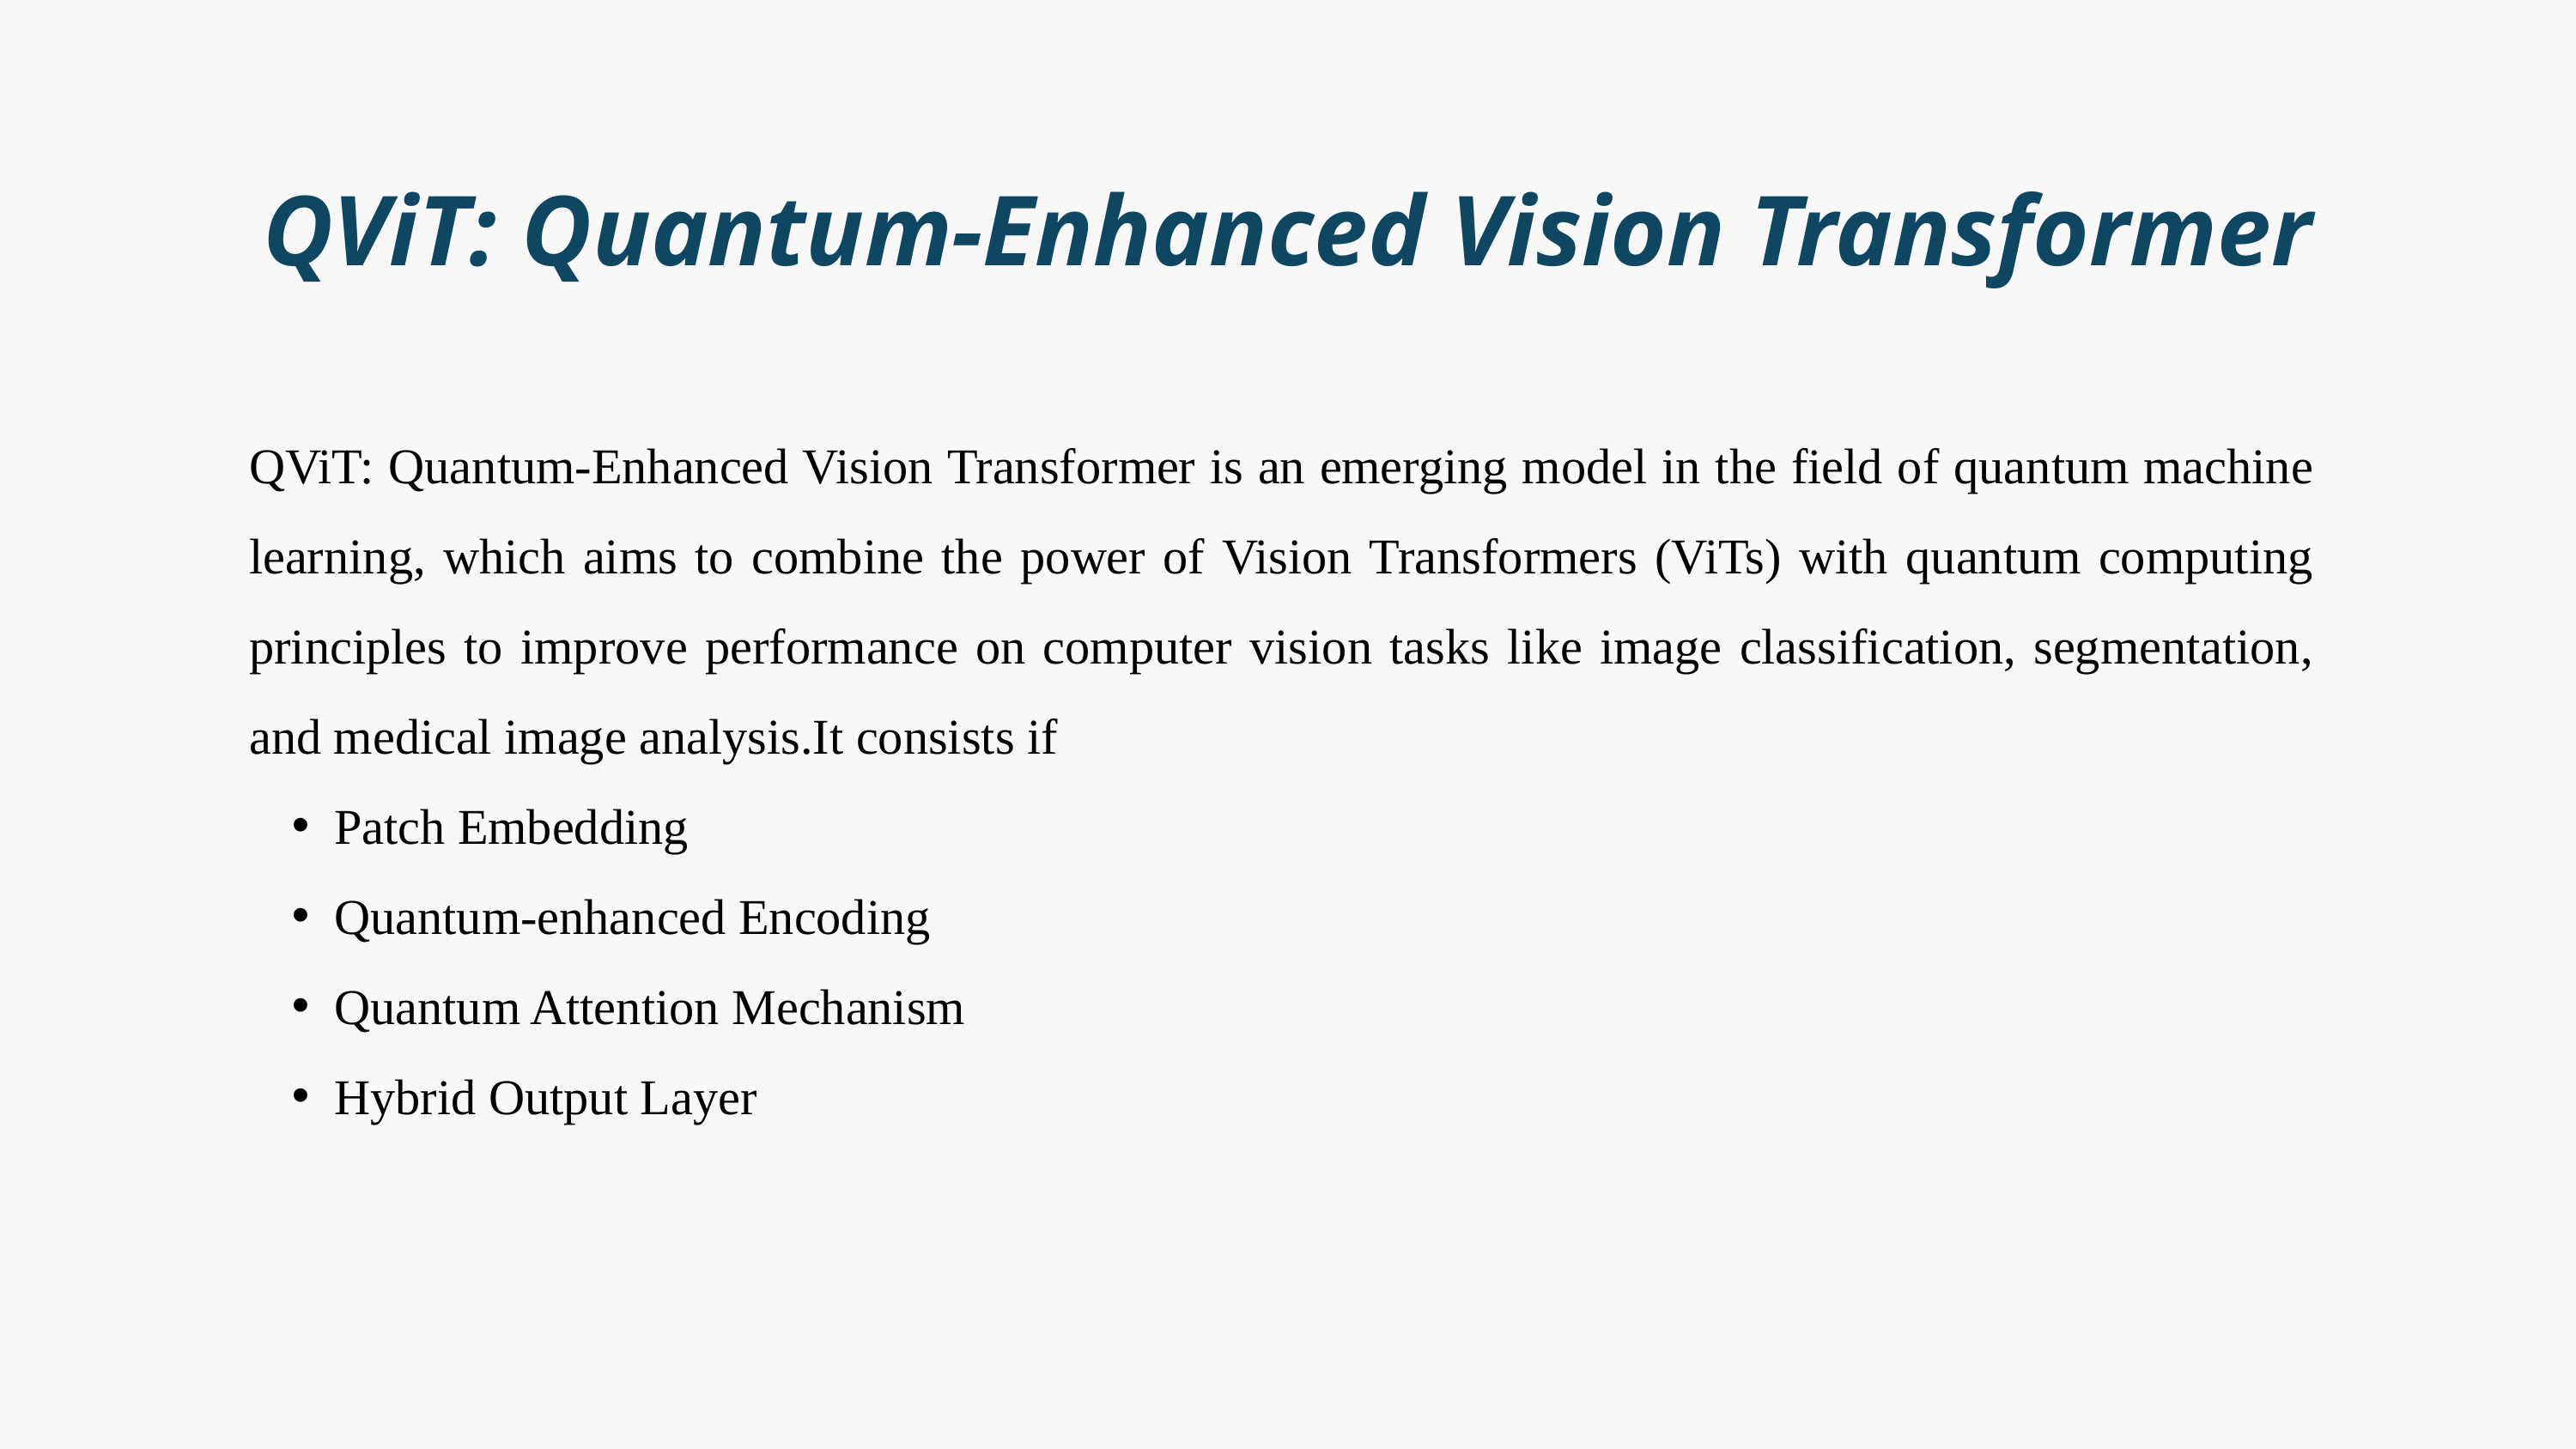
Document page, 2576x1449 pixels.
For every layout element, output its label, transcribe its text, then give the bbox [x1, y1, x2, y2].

text_box QViT: Quantum-Enhanced Vision Transformer [125, 149, 2451, 285]
text_box QViT: Quantum-Enhanced Vision Transformer is an emerging model in the field of quantum machine learning, which aims to combine the power of Vision Transformers (ViTs) with quantum computing principles to improve performance on computer vision tasks like image classification, segmentation, and medical image analysis.It consists if Patch Embedding Quantum-enhanced Encoding Quantum Attention Mechanism Hybrid Output Layer [249, 403, 2315, 1125]
